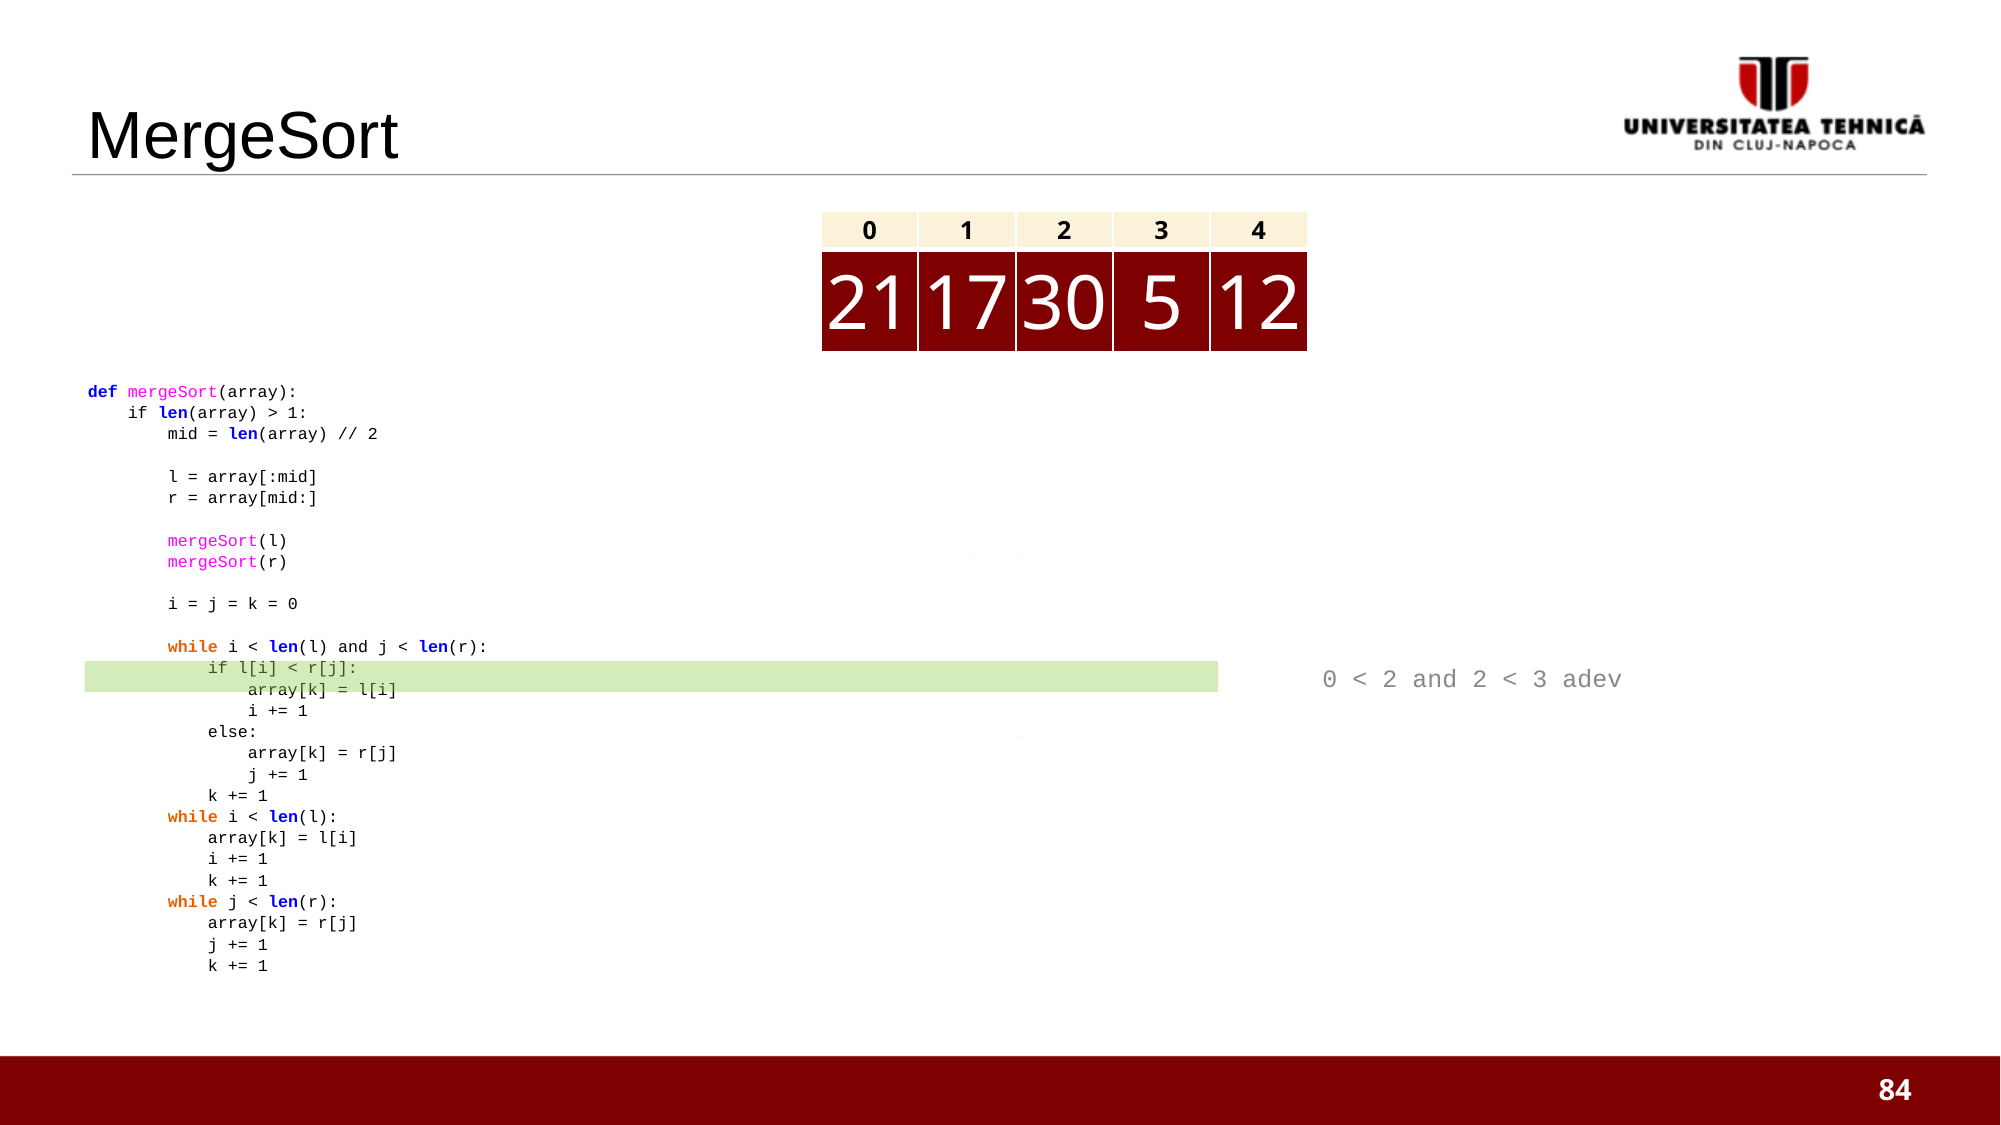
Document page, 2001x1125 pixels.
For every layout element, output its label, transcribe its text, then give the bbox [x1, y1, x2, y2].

table_cell 21 [822, 252, 917, 351]
table_header 2 [1017, 212, 1112, 247]
table_cell 5 [1114, 252, 1209, 351]
table_header 4 [1211, 212, 1307, 247]
list 0 < 2 and 2 < 3 adev [1307, 371, 1928, 1035]
table_cell 17 [919, 252, 1015, 351]
table_header 1 [919, 212, 1015, 247]
list def mergeSort(array): if len(array) > 1: mid = len(array) // 2 l = array[:mid] r = array[mid:] mergeSort(l) mergeSort(r) i = j = k = 0 while i < len(l) and j < len(r): if l[i] < r[j]: array[k] = l[i] i += 1 else: array[k] = r[j] j += 1 k += 1 while i < len(l): array[k] = l[i] i += 1 k += 1 while j < len(r): array[k] = r[j] j += 1 k += 1 [72, 371, 1313, 1066]
table_cell 30 [1017, 252, 1112, 351]
text_box [84, 661, 1218, 692]
table_cell 12 [1211, 252, 1307, 351]
text_box MergeSort [72, 84, 738, 179]
picture [0, 0, 2001, 1125]
slide_number 84 [1753, 1065, 1928, 1117]
table_header 0 [822, 212, 917, 247]
table_header 3 [1114, 212, 1209, 247]
